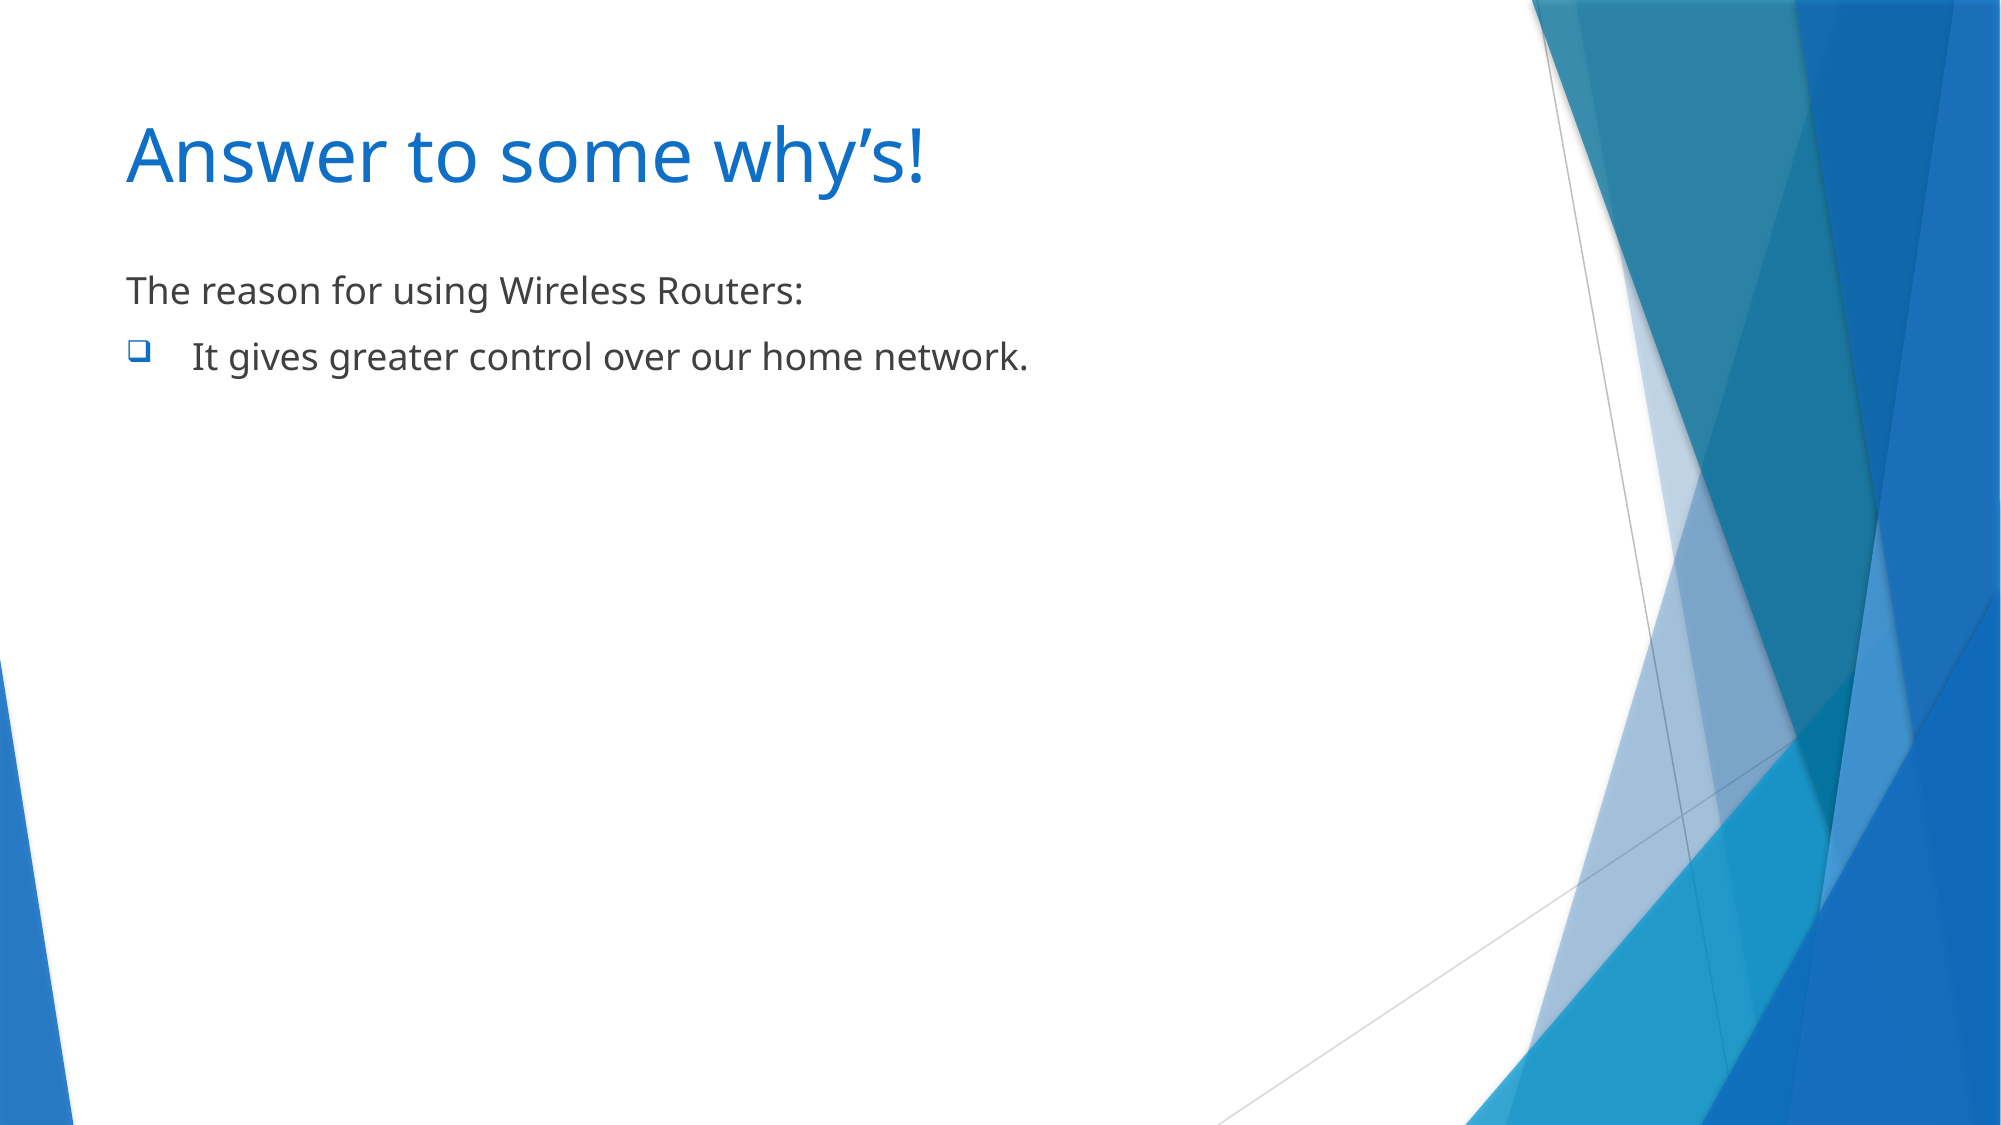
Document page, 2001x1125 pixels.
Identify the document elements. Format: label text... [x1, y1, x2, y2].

title Answer to some why’s! [111, 99, 1522, 259]
list The reason for using Wireless Routers: It gives greater control over our home network. [111, 259, 1737, 866]
